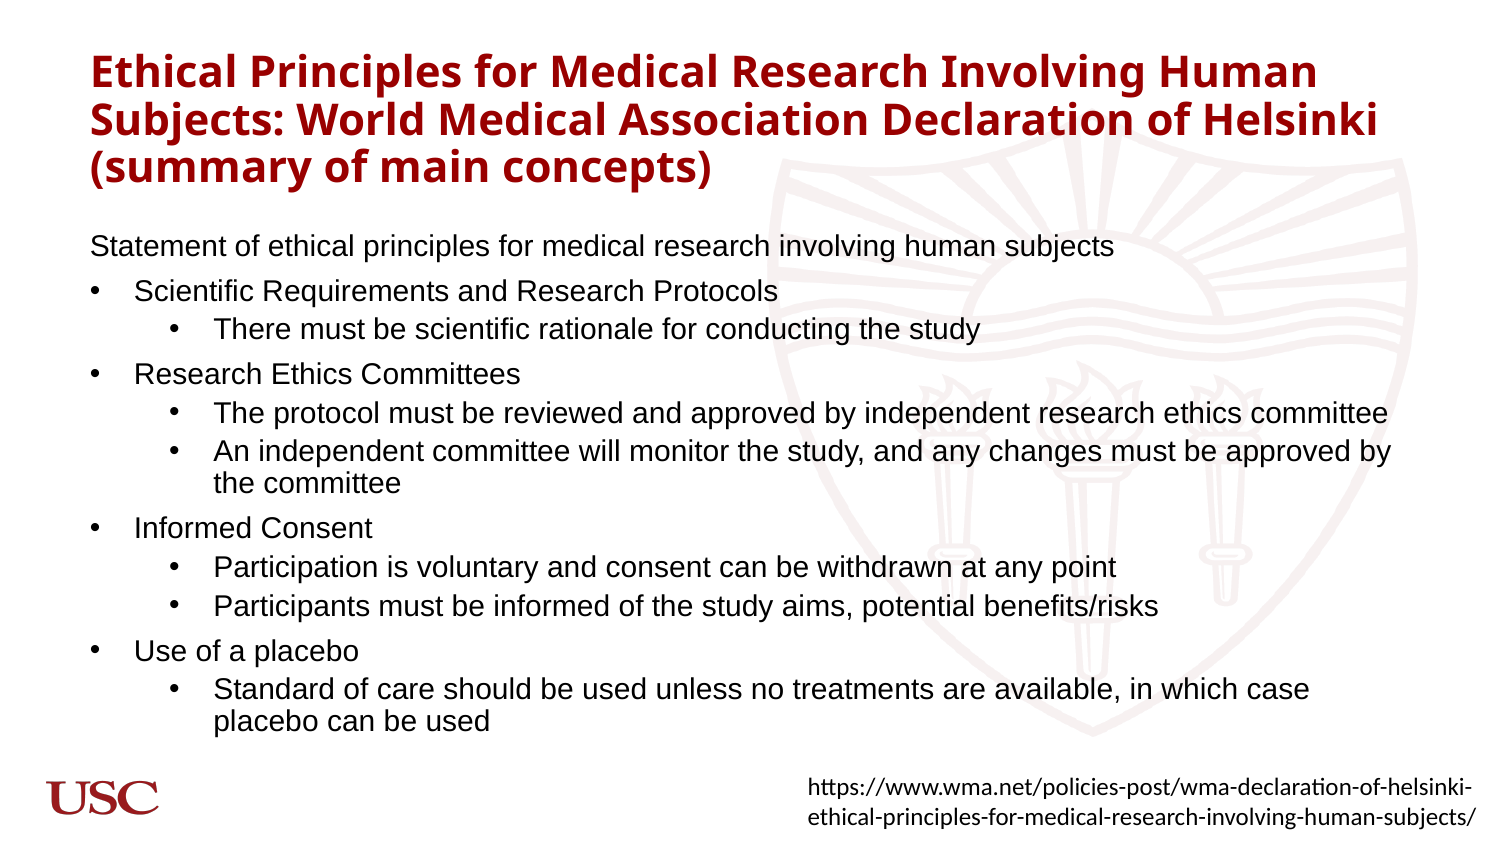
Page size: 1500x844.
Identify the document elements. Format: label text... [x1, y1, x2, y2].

list Ethical Principles for Medical Research Involving Human Subjects: World Medical Association Declaration of Helsinki (summary of main concepts) [74, 42, 1426, 206]
text_box https://www.wma.net/policies-post/wma-declaration-of-helsinki-ethical-principles-for-medical-research-involving-human-subjects/ [792, 763, 1500, 838]
list Statement of ethical principles for medical research involving human subjects Scientific Requirements and Research Protocols There must be scientific rationale for conducting the study Research Ethics Committees The protocol must be reviewed and approved by independent research ethics committee An independent committee will monitor the study, and any changes must be approved by the committee Informed Consent Participation is voluntary and consent can be withdrawn at any point Participants must be informed of the study aims, potential benefits/risks Use of a placebo Standard of care should be used unless no treatments are available, in which case placebo can be used [74, 222, 1426, 774]
picture [21, 760, 183, 836]
